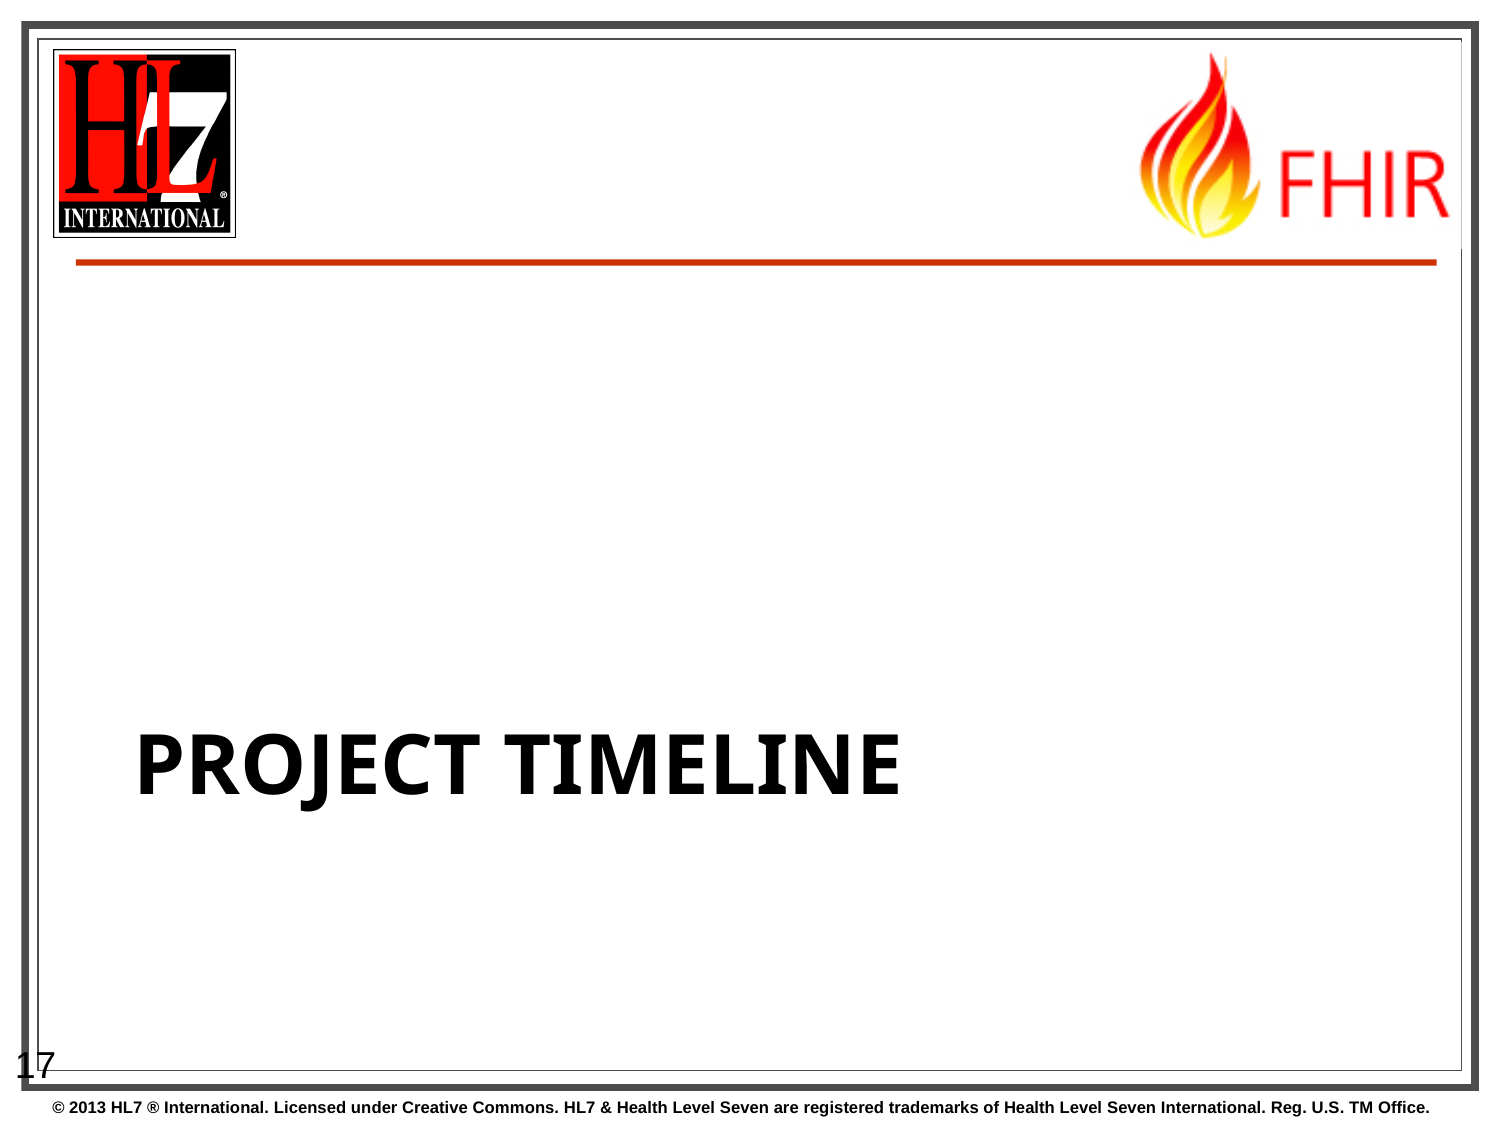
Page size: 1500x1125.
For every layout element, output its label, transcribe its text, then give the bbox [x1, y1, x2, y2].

title Project Timeline [118, 722, 1394, 947]
slide_number 17 [0, 1034, 119, 1071]
picture [53, 49, 236, 238]
picture [1128, 42, 1462, 249]
